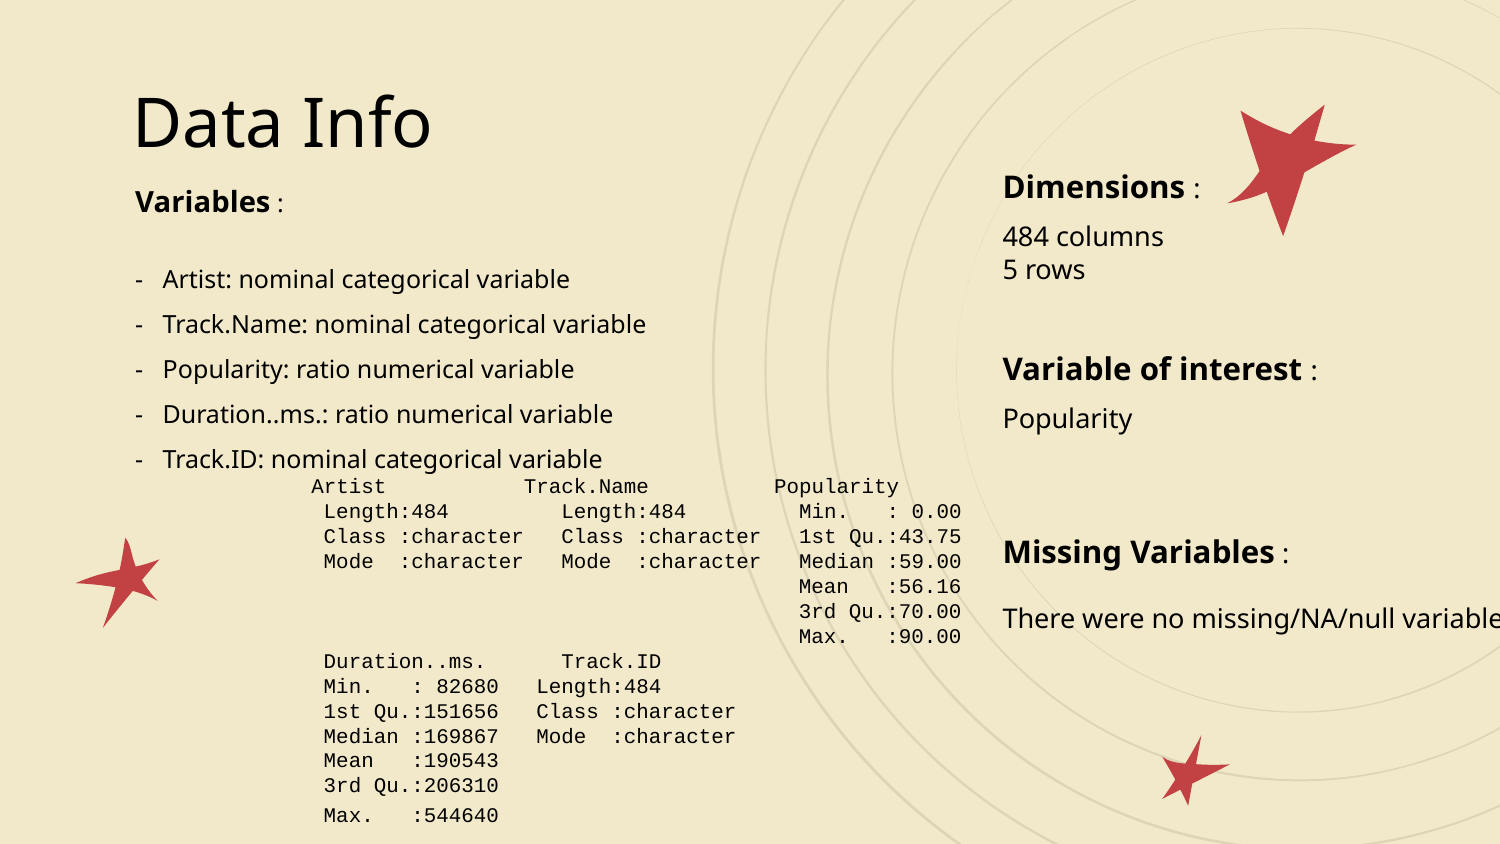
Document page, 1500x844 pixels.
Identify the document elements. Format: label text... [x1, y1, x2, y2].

list Variables : - Artist: nominal categorical variable - Track.Name: nominal categorical variable - Popularity: ratio numerical variable - Duration..ms.: ratio numerical variable - Track.ID: nominal categorical variable [120, 126, 874, 531]
text_box Dimensions : 484 columns 5 rows Variable of interest : Popularity Missing Variables : There were no missing/NA/null variables. [987, 152, 1500, 741]
title Data Info [117, 72, 1383, 168]
text_box Artist Track.Name Popularity Length:484 Length:484 Min. : 0.00 Class :character Class :character 1st Qu.:43.75 Mode :character Mode :character Median :59.00 Mean :56.16 3rd Qu.:70.00 Max. :90.00 Duration..ms. Track.ID Min. : 82680 Length:484 1st Qu.:151656 Class :character Median :169867 Mode :character Mean :190543 3rd Qu.:206310 Max. :544640 [296, 457, 1043, 575]
